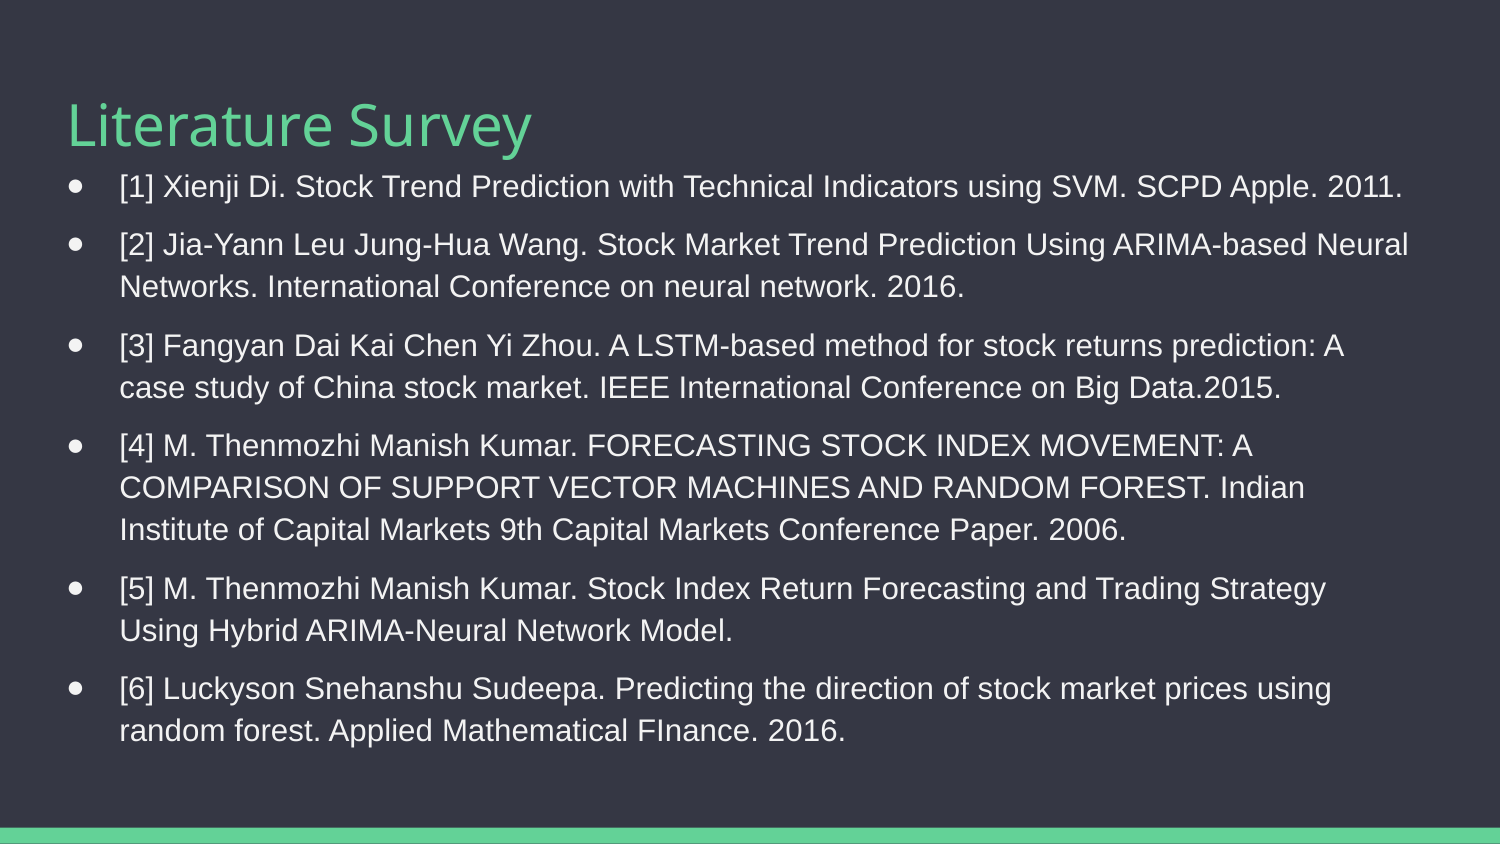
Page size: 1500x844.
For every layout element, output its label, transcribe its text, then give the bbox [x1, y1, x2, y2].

list [1] Xienji Di. Stock Trend Prediction with Technical Indicators using SVM. SCPD Apple. 2011. [2] Jia-Yann Leu Jung-Hua Wang. Stock Market Trend Prediction Using ARIMA-based Neural Networks. International Conference on neural network. 2016. [3] Fangyan Dai Kai Chen Yi Zhou. A LSTM-based method for stock returns prediction: A case study of China stock market. IEEE International Conference on Big Data.2015. [4] M. Thenmozhi Manish Kumar. FORECASTING STOCK INDEX MOVEMENT: A COMPARISON OF SUPPORT VECTOR MACHINES AND RANDOM FOREST. Indian Institute of Capital Markets 9th Capital Markets Conference Paper. 2006. [5] M. Thenmozhi Manish Kumar. Stock Index Return Forecasting and Trading Strategy Using Hybrid ARIMA-Neural Network Model. [6] Luckyson Snehanshu Sudeepa. Predicting the direction of stock market prices using random forest. Applied Mathematical FInance. 2016. [29, 92, 1427, 810]
title Literature Survey [51, 72, 1449, 167]
